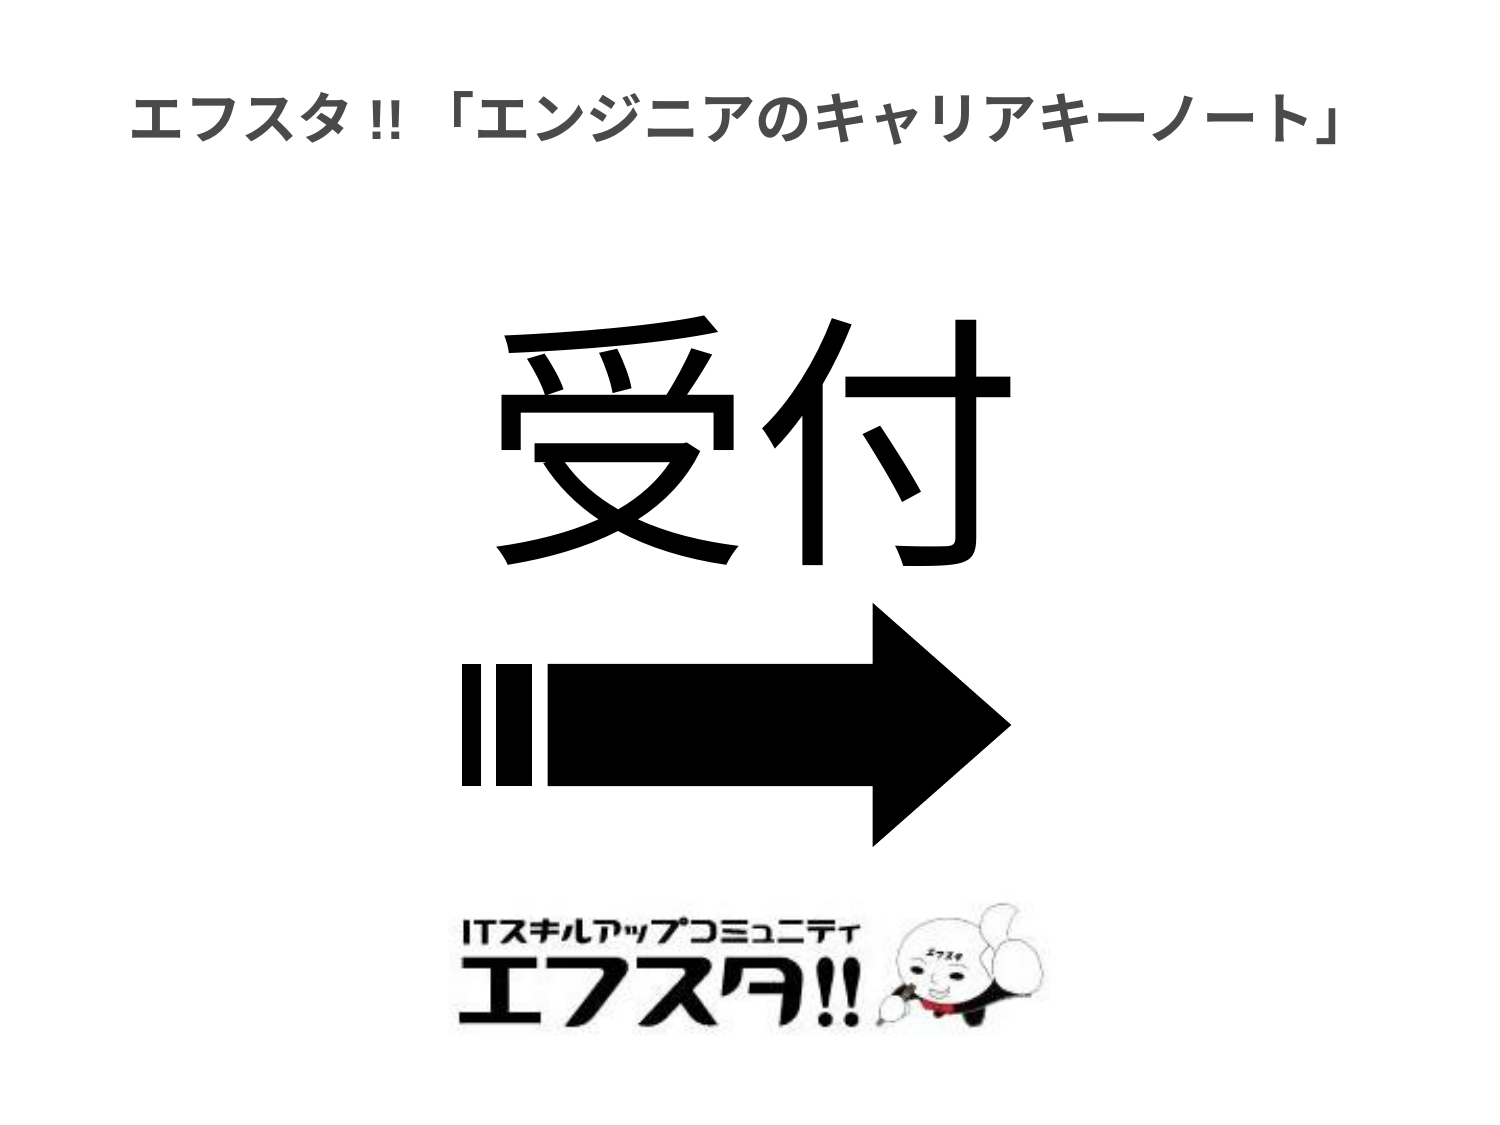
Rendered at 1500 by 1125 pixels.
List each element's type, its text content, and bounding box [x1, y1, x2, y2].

text_box [462, 664, 481, 786]
title 受付 [70, 268, 1436, 605]
picture [416, 885, 1084, 1063]
text_box [497, 664, 532, 786]
text_box エフスタ!!「エンジニアのキャリアキーノート」 [0, 0, 1500, 220]
text_box [548, 604, 1011, 846]
